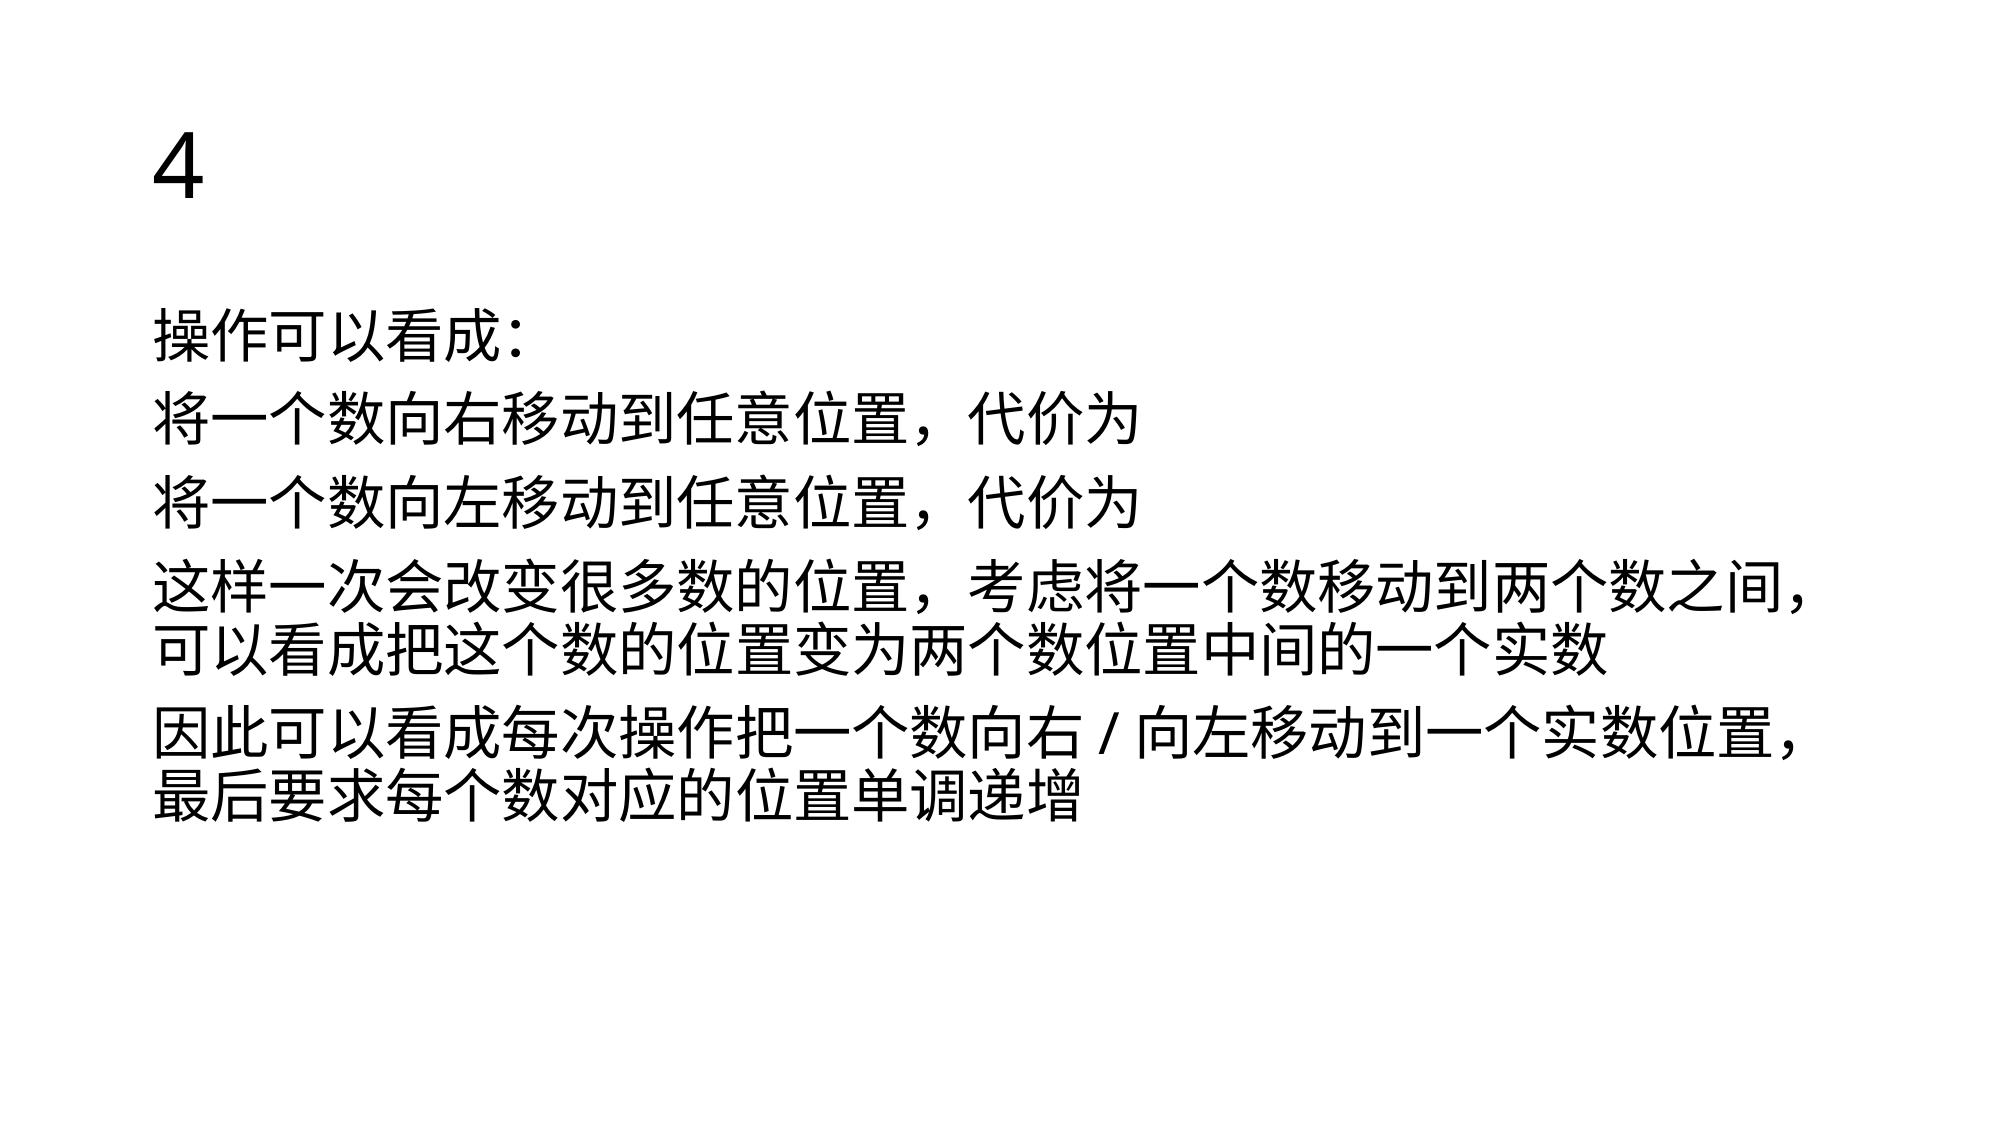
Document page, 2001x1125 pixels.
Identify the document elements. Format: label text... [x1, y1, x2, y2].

title 4 [137, 59, 1863, 278]
